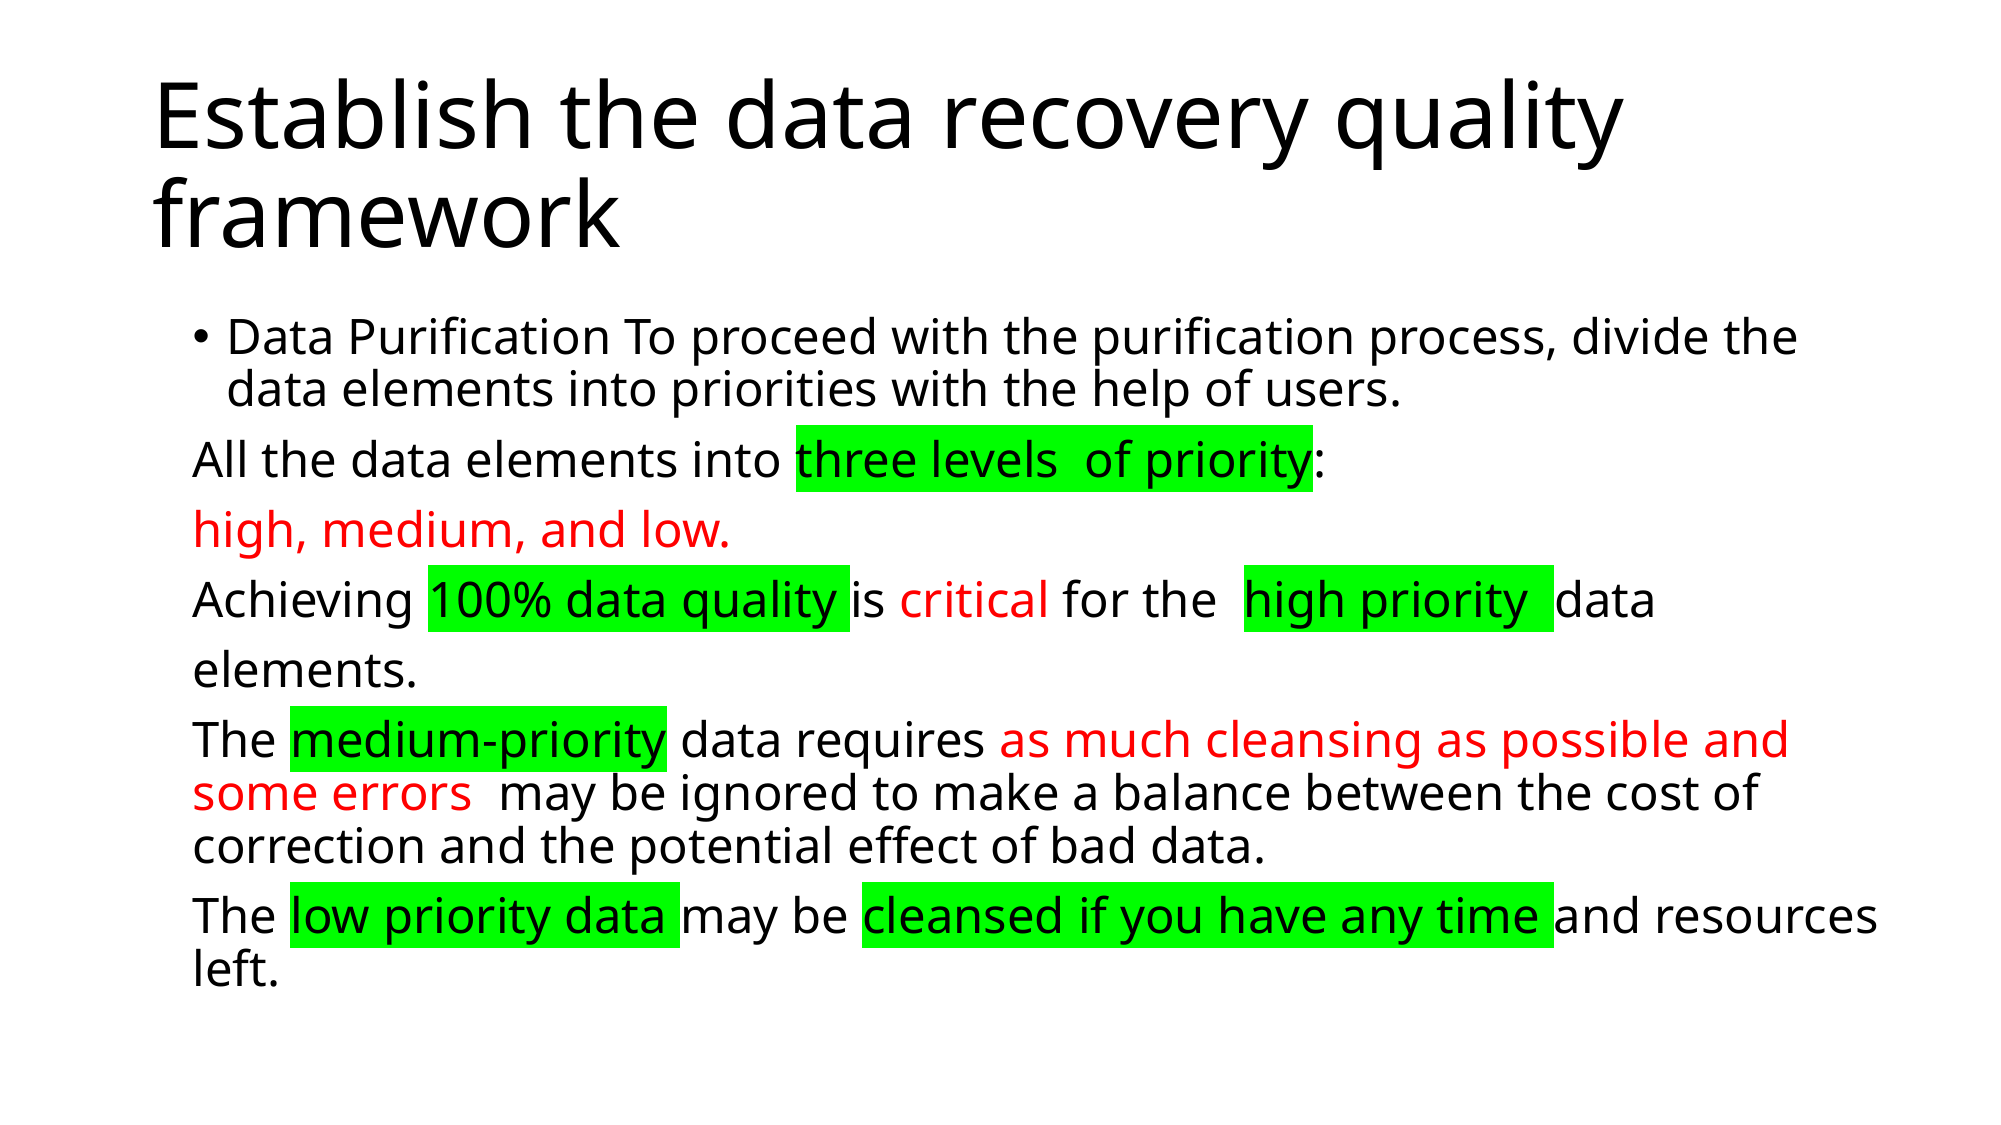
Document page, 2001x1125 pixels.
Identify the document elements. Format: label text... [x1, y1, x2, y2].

title Establish the data recovery quality framework [137, 59, 1863, 278]
list Data Purification To proceed with the purification process, divide the data elements into priorities with the help of users. All the data elements into three levels of priority: high, medium, and low. Achieving 100% data quality is critical for the high priority data elements. The medium-priority data requires as much cleansing as possible and some errors may be ignored to make a balance between the cost of correction and the potential effect of bad data. The low priority data may be cleansed if you have any time and resources left. [177, 304, 1903, 1019]
